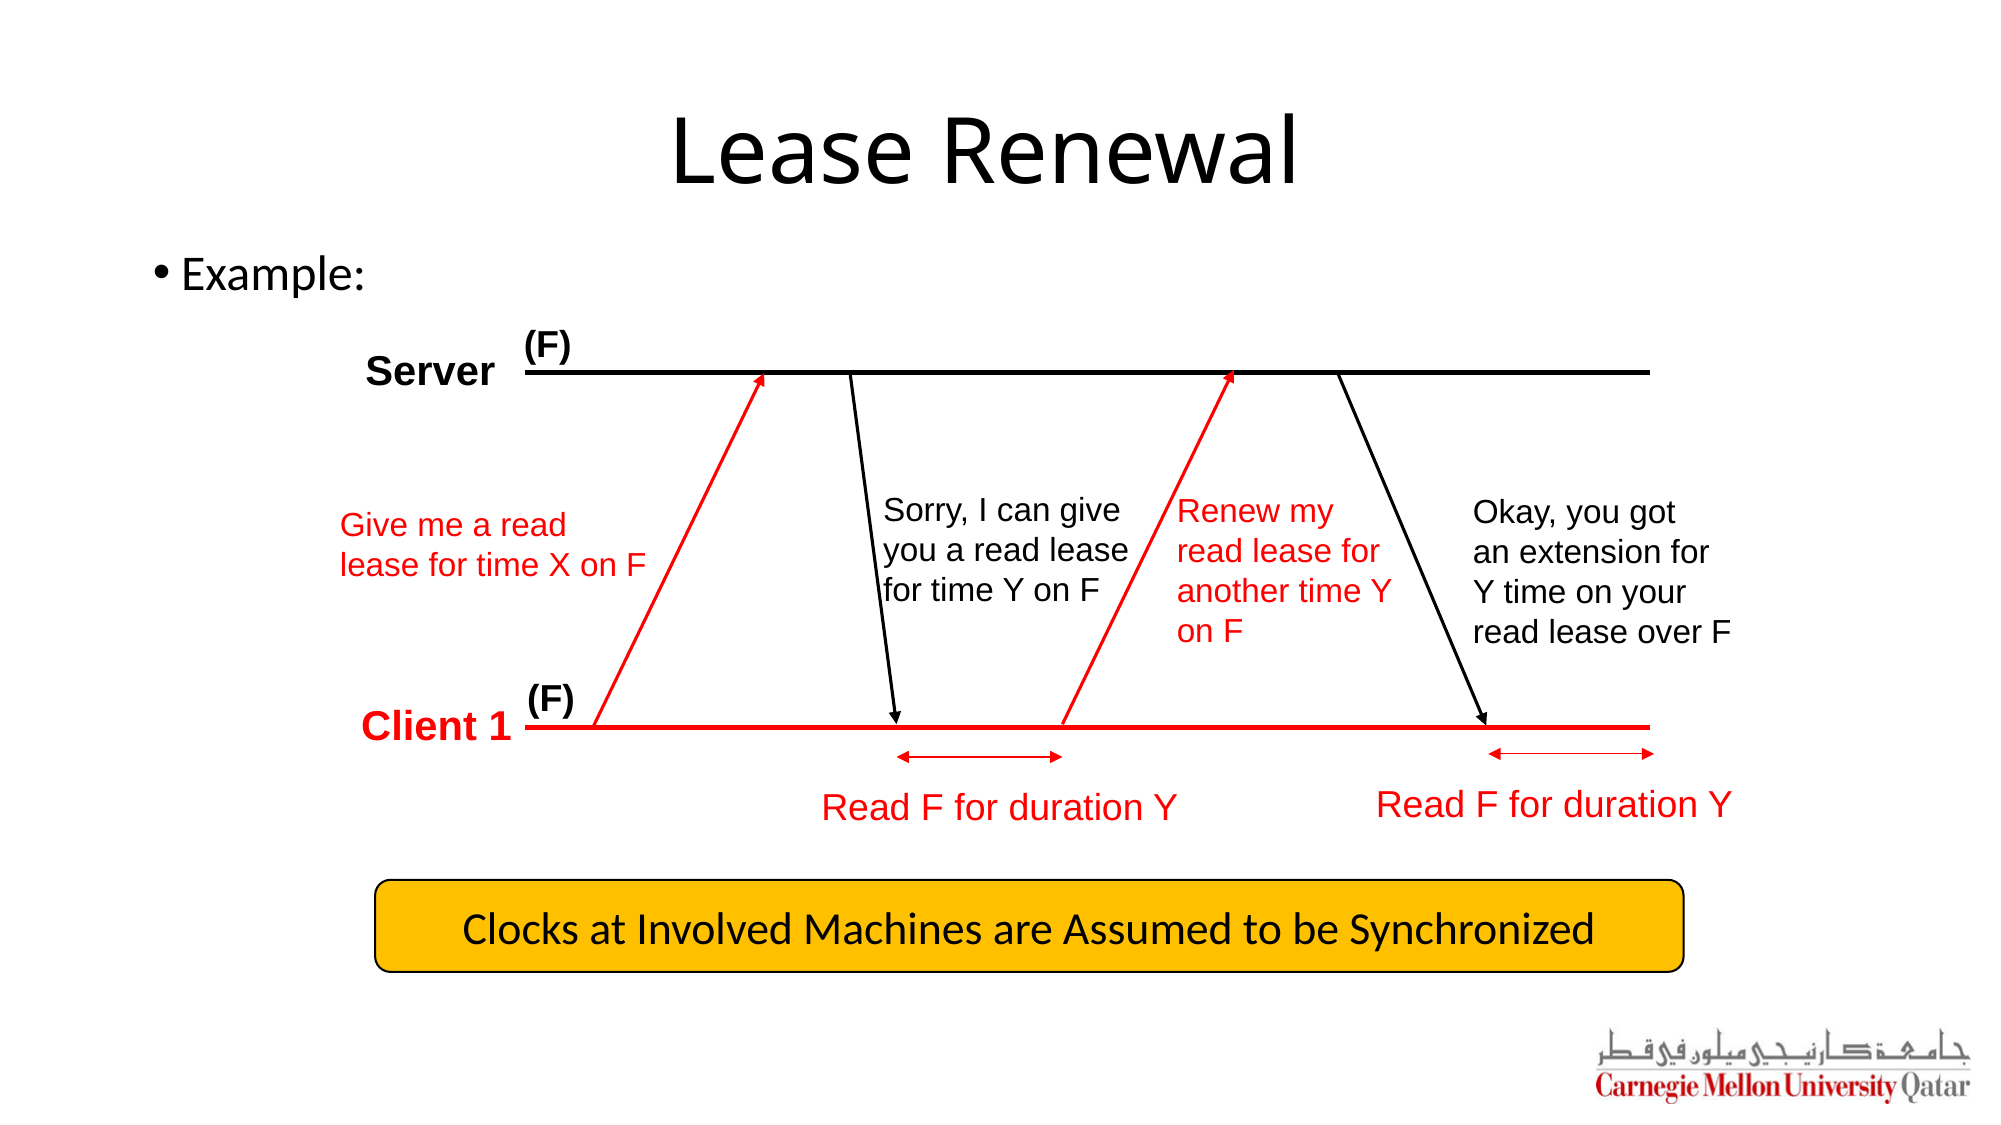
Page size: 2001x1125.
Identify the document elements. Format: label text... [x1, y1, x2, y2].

text_box (F) [509, 312, 587, 373]
text_box Server [350, 336, 511, 402]
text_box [1337, 372, 1487, 726]
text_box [849, 372, 897, 725]
text_box (F) [512, 667, 590, 727]
text_box Read F for duration Y [1360, 772, 1748, 833]
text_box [592, 373, 765, 728]
list Example: [138, 239, 1833, 1065]
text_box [1062, 369, 1234, 725]
text_box Sorry, I can give you a read lease for time Y on F [897, 481, 1062, 616]
text_box Client 1 [346, 691, 527, 757]
text_box Read F for duration Y [806, 775, 1194, 836]
text_box Renew my read lease for another time Y on F [1234, 481, 1337, 657]
text_box Give me a read lease for time X on F [324, 496, 592, 591]
title Lease Renewal [138, 45, 1833, 239]
text_box Okay, you got an extension for Y time on your read lease over F [1487, 482, 1851, 657]
picture [1596, 1027, 1971, 1104]
text_box Clocks at Involved Machines are Assumed to be Synchronized [374, 878, 1685, 973]
